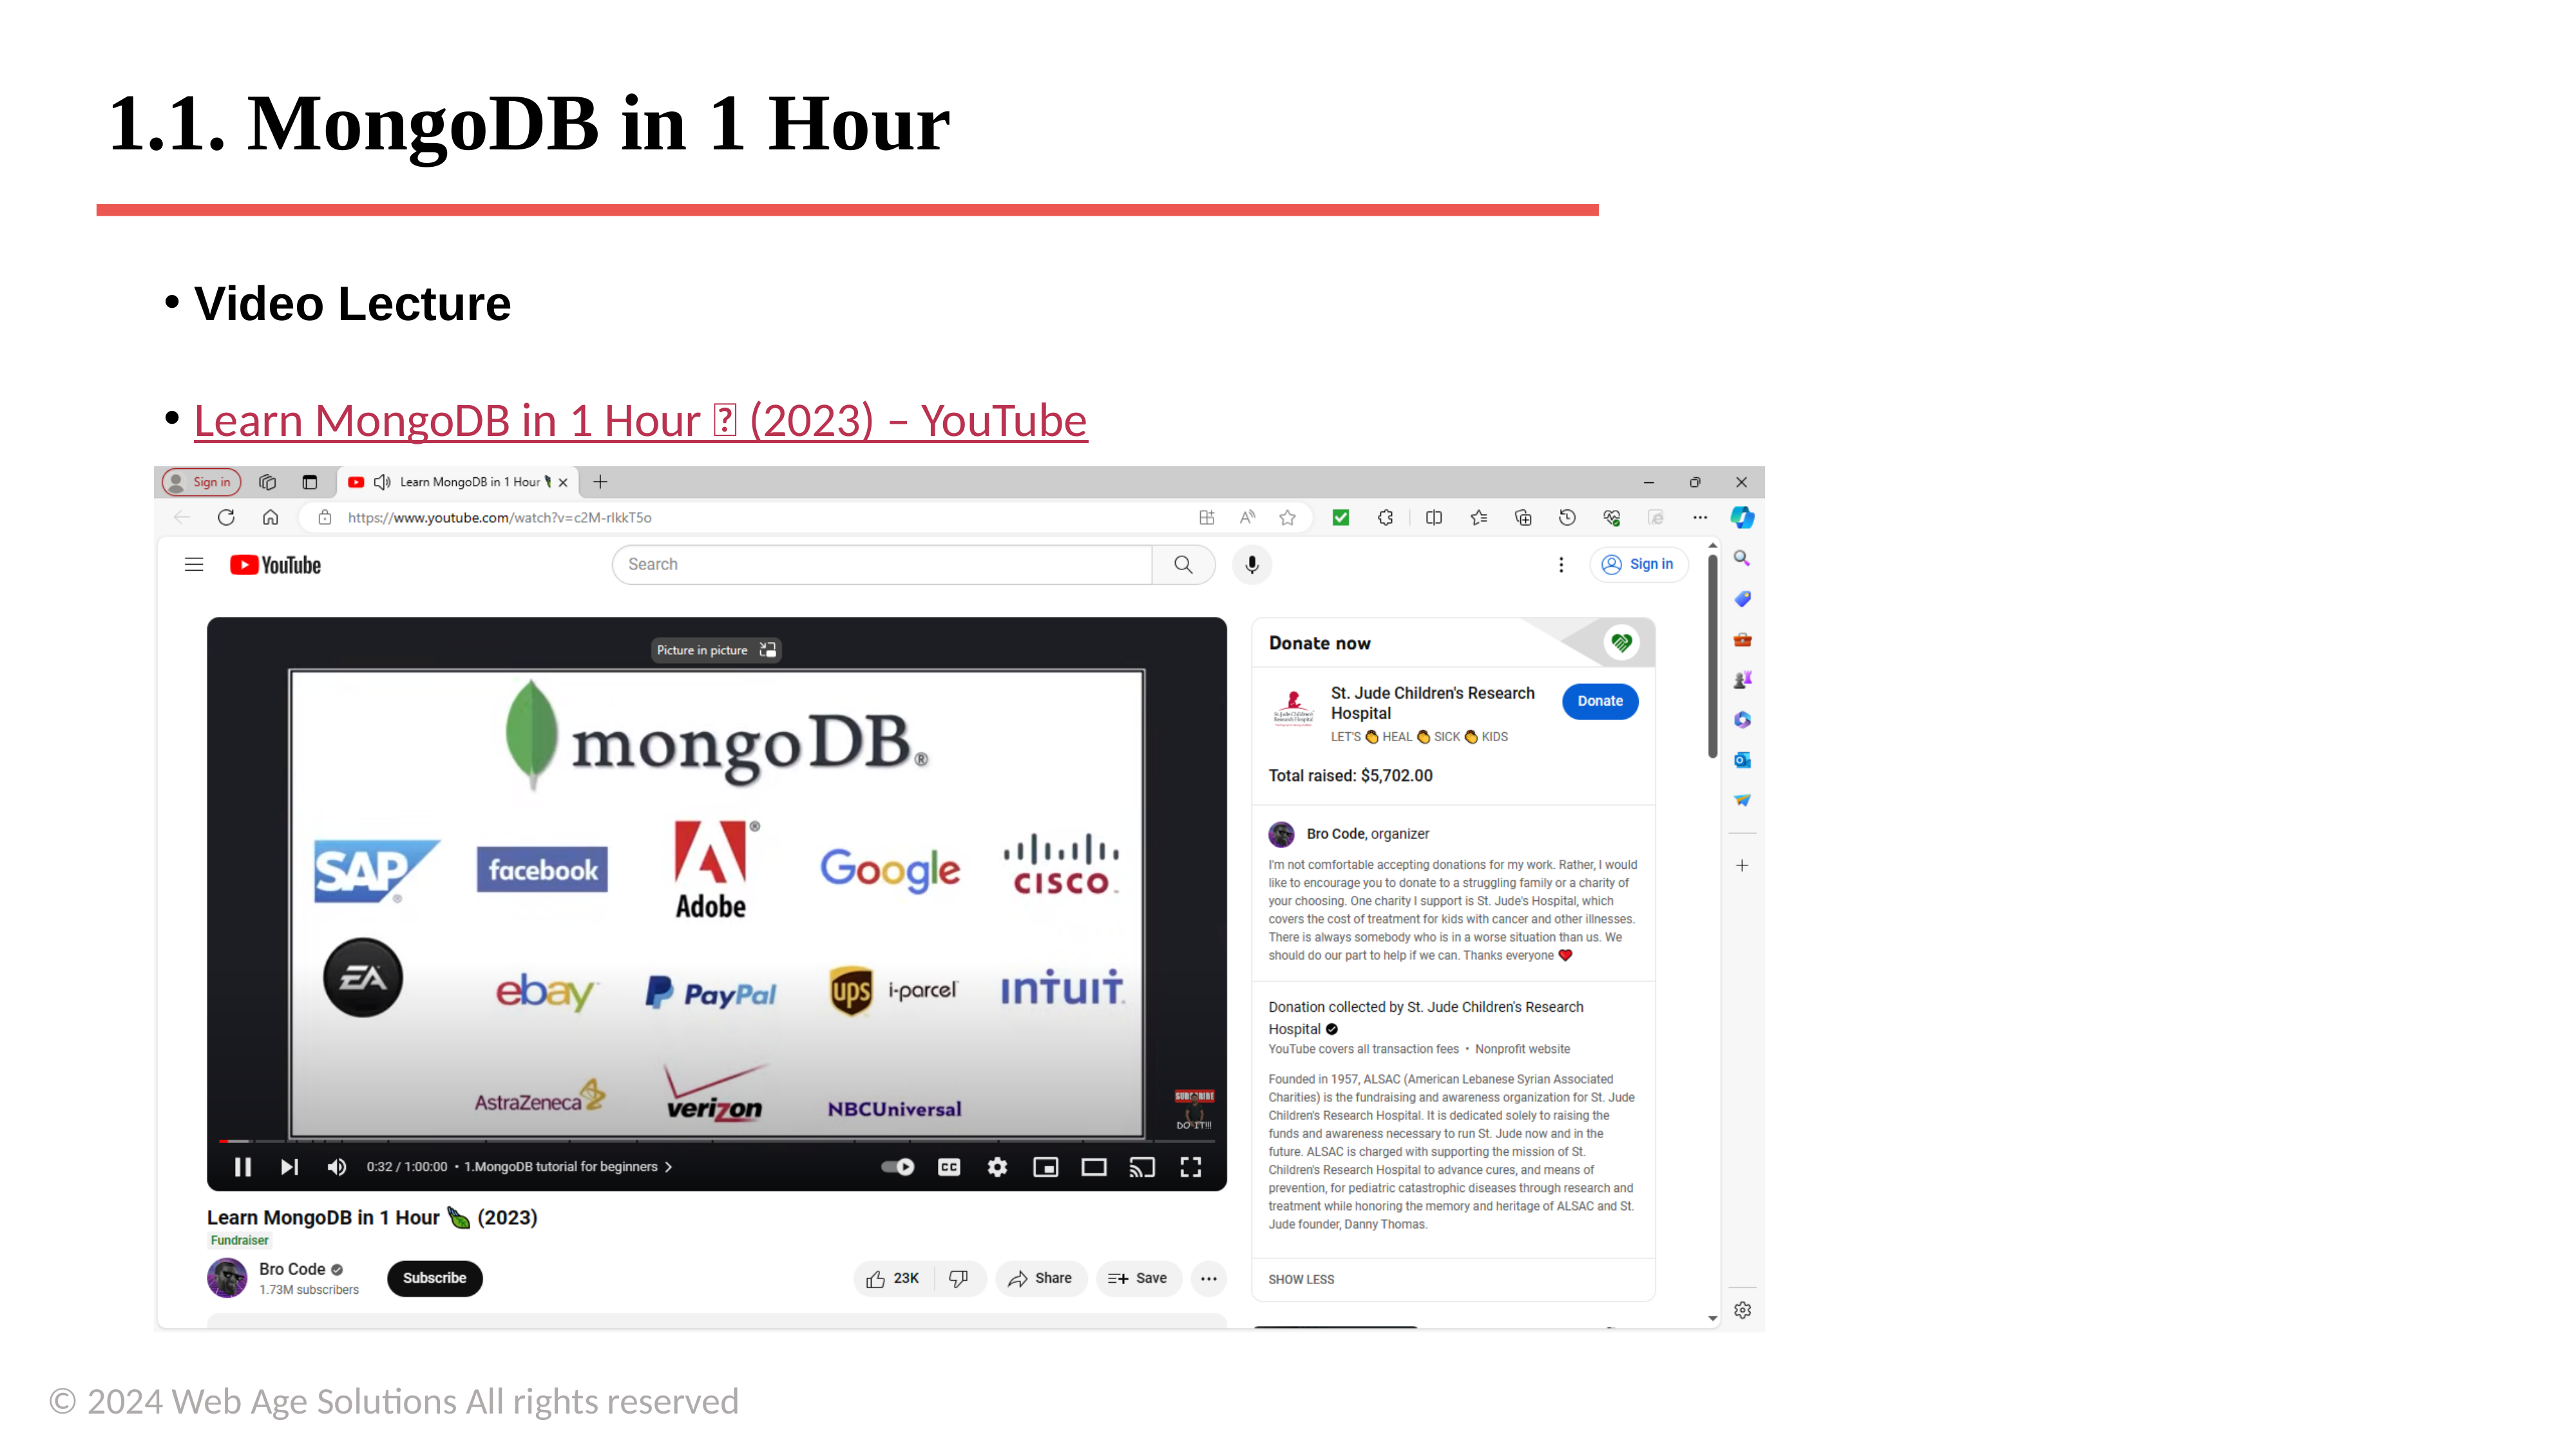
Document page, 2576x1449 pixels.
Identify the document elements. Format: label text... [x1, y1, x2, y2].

picture [154, 466, 1765, 1332]
text_box Video Lecture Learn MongoDB in 1 Hour 🍃 (2023) – YouTube [154, 267, 2003, 509]
title 1.1. MongoDB in 1 Hour [97, 49, 1613, 198]
text_box [96, 204, 1599, 217]
text_box © 2024 Web Age Solutions All rights reserved [38, 1372, 1100, 1449]
